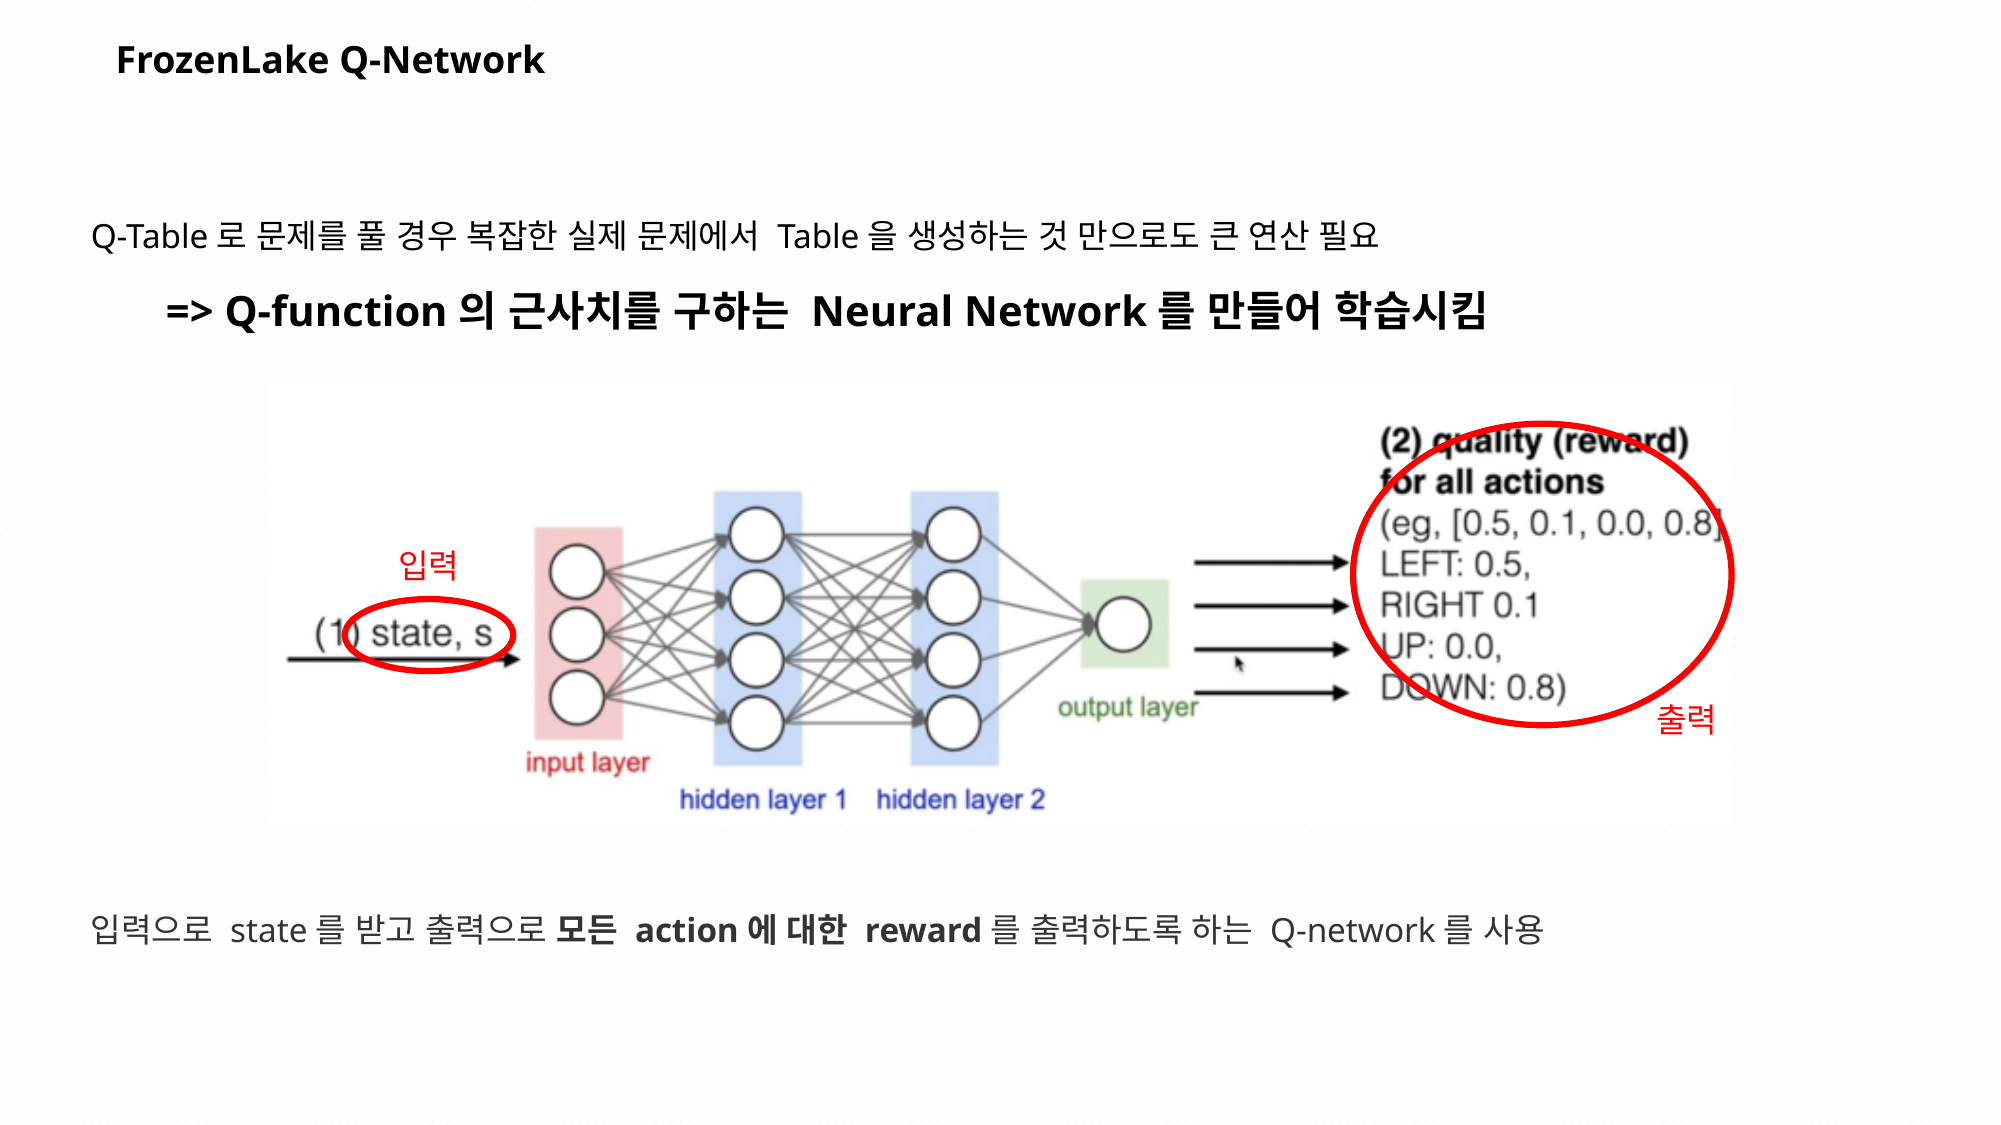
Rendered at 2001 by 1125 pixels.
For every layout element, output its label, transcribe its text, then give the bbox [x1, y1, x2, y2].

text_box FrozenLake Q-Network [70, 28, 1415, 89]
picture [268, 384, 1732, 826]
text_box Q-Table로 문제를 풀 경우 복잡한 실제 문제에서 Table을 생성하는 것 만으로도 큰 연산 필요 => Q-function의 근사치를 구하는 Neural Network를 만들어 학습시킴 입력으로 state를 받고 출력으로 모든 action에 대한 reward를 출력하도록 하는 Q-network를 사용 [76, 183, 1924, 957]
